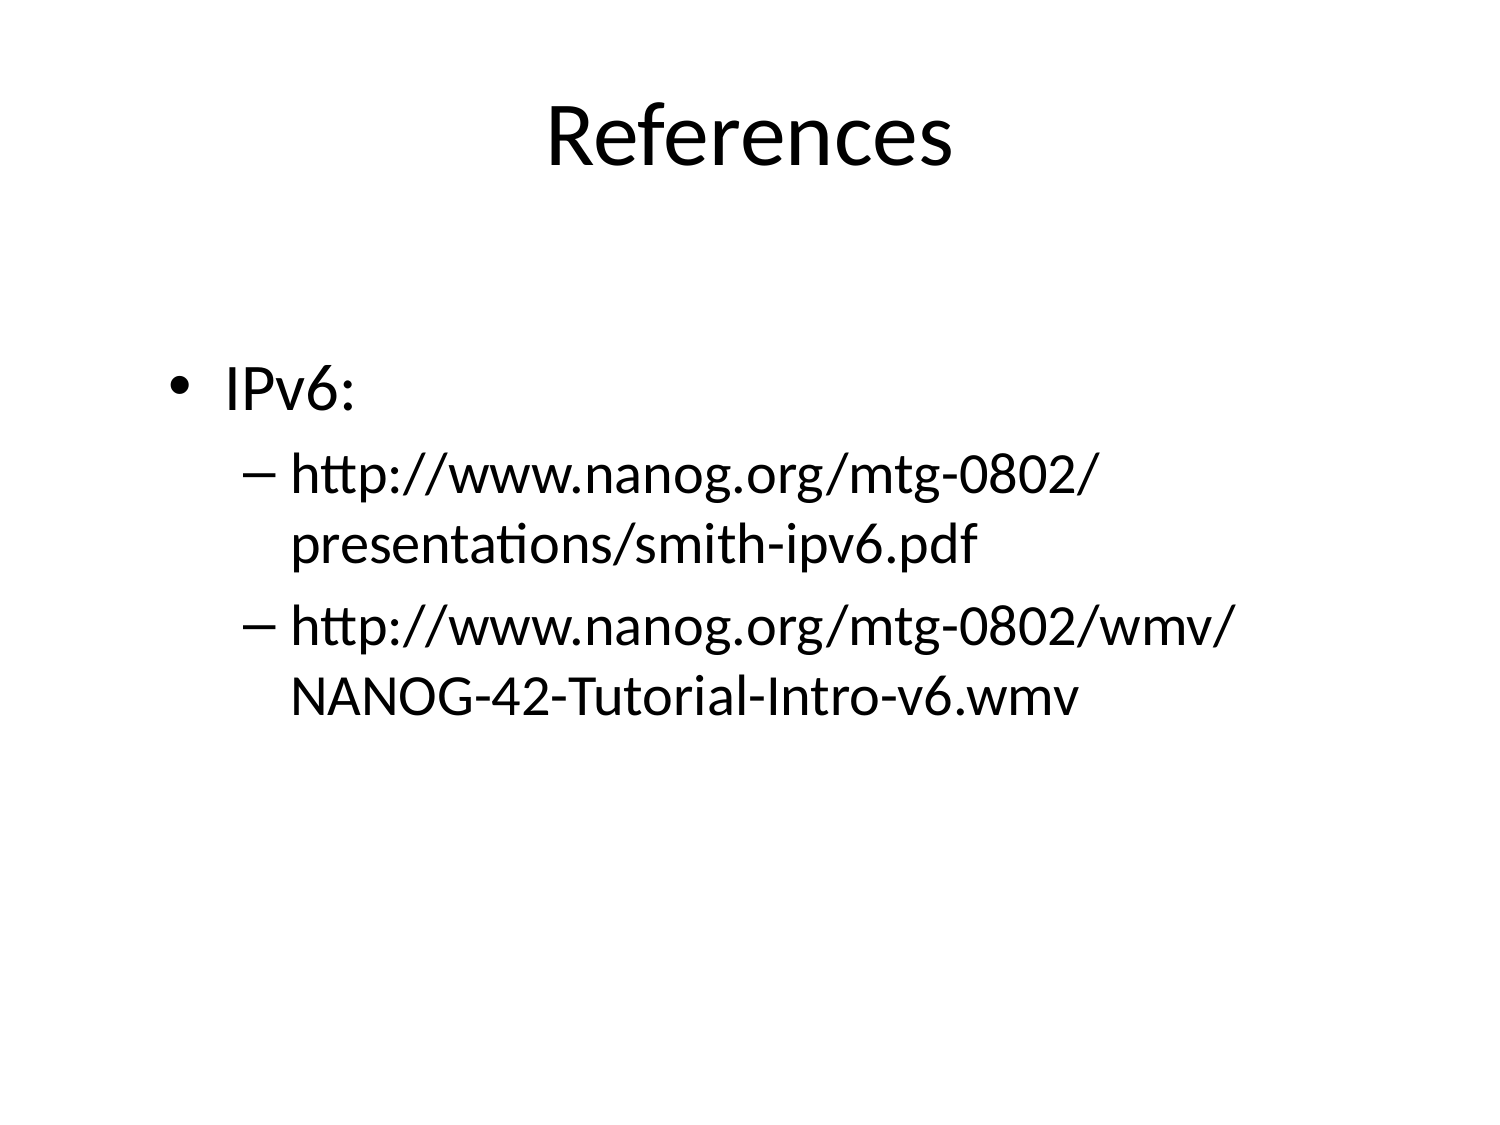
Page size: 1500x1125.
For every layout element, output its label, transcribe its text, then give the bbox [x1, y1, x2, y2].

title References [50, 44, 1450, 215]
list IPv6: http://www.nanog.org/mtg-0802/presentations/smith-ipv6.pdf http://www.nanog.org/mtg-0802/wmv/NANOG-42-Tutorial-Intro-v6.wmv [153, 336, 1348, 978]
